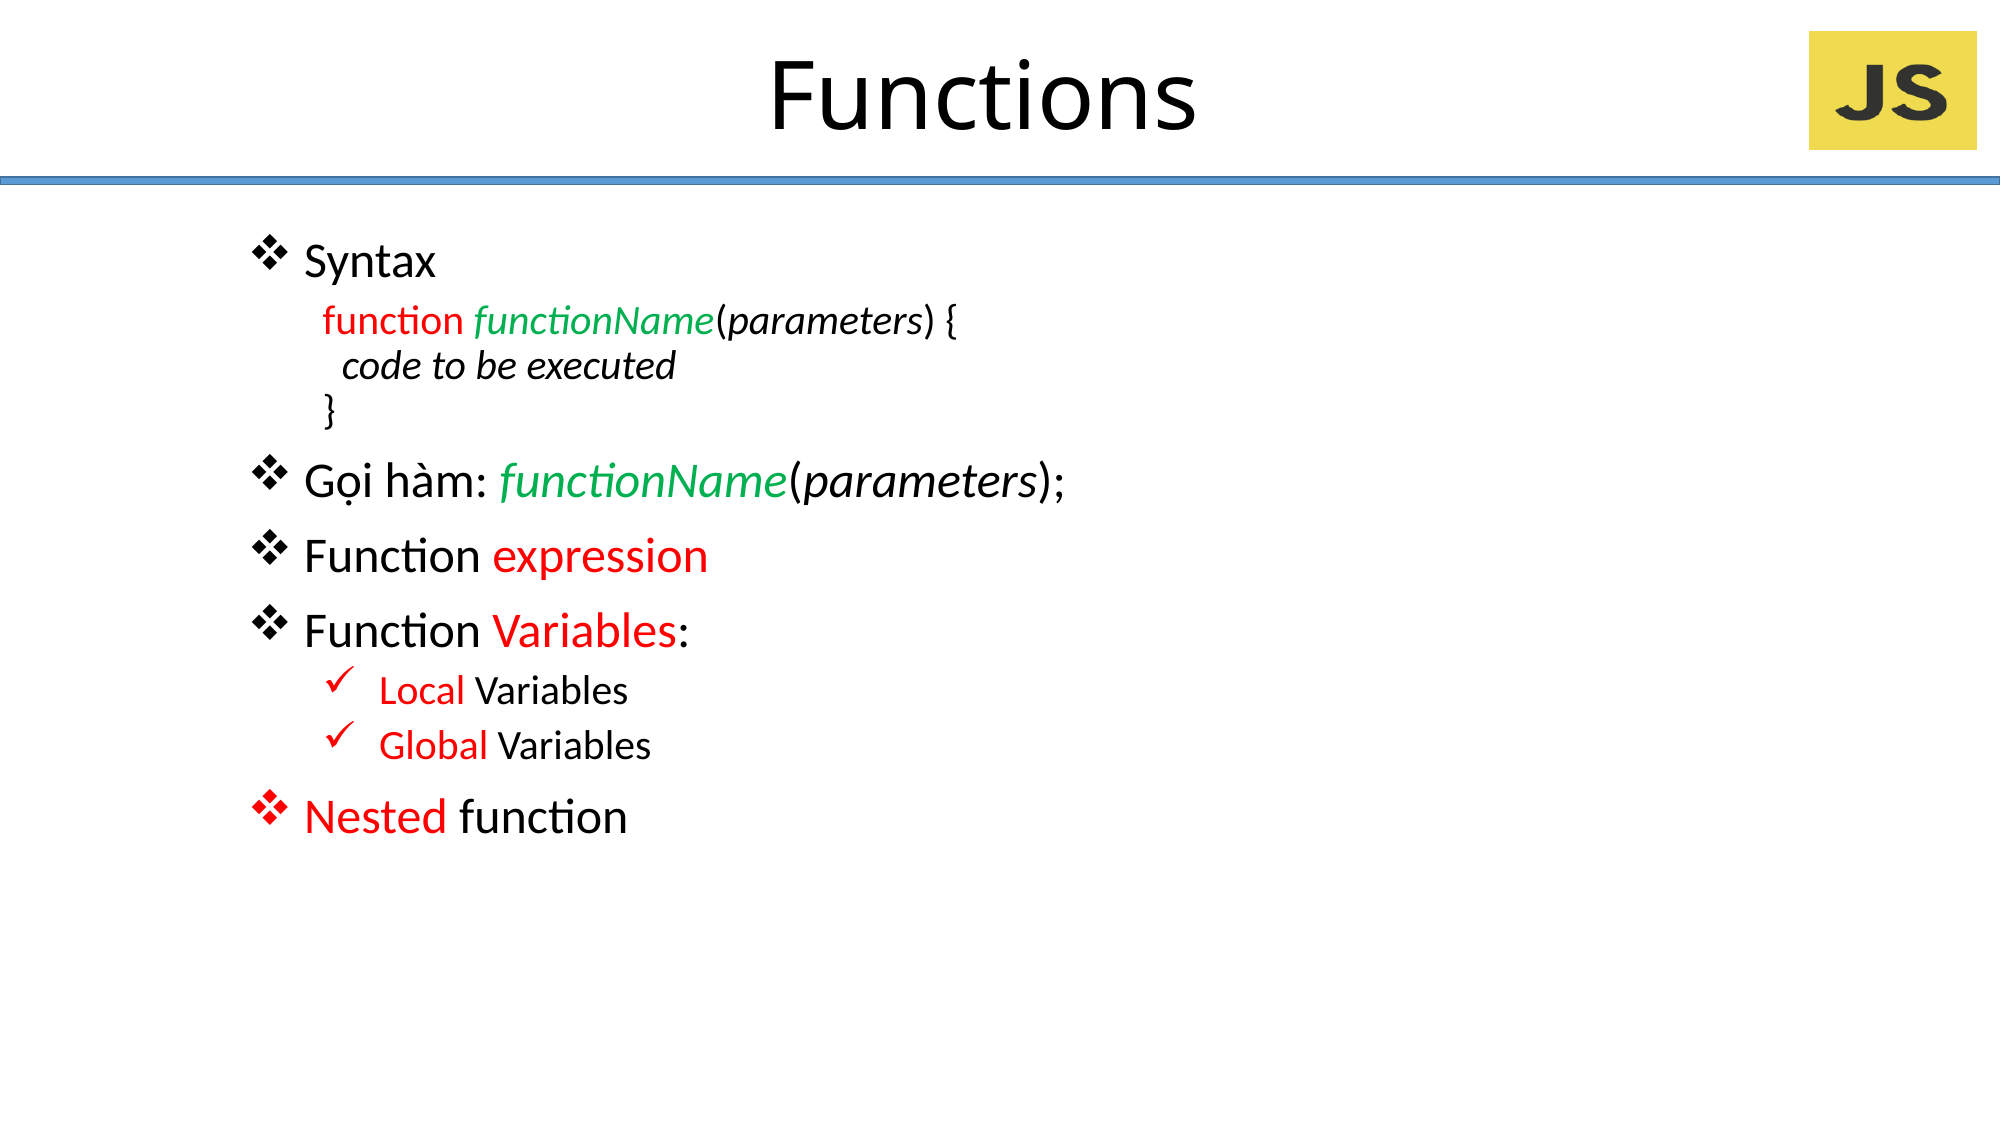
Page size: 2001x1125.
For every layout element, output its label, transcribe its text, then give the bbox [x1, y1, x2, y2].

subtitle Syntax function functionName(parameters) { code to be executed } Gọi hàm: functionName(parameters); Function expression Function Variables: Local Variables Global Variables Nested function [232, 226, 1733, 1125]
text_box [0, 176, 2000, 186]
picture [1809, 31, 1977, 150]
title Functions [232, 39, 1733, 158]
